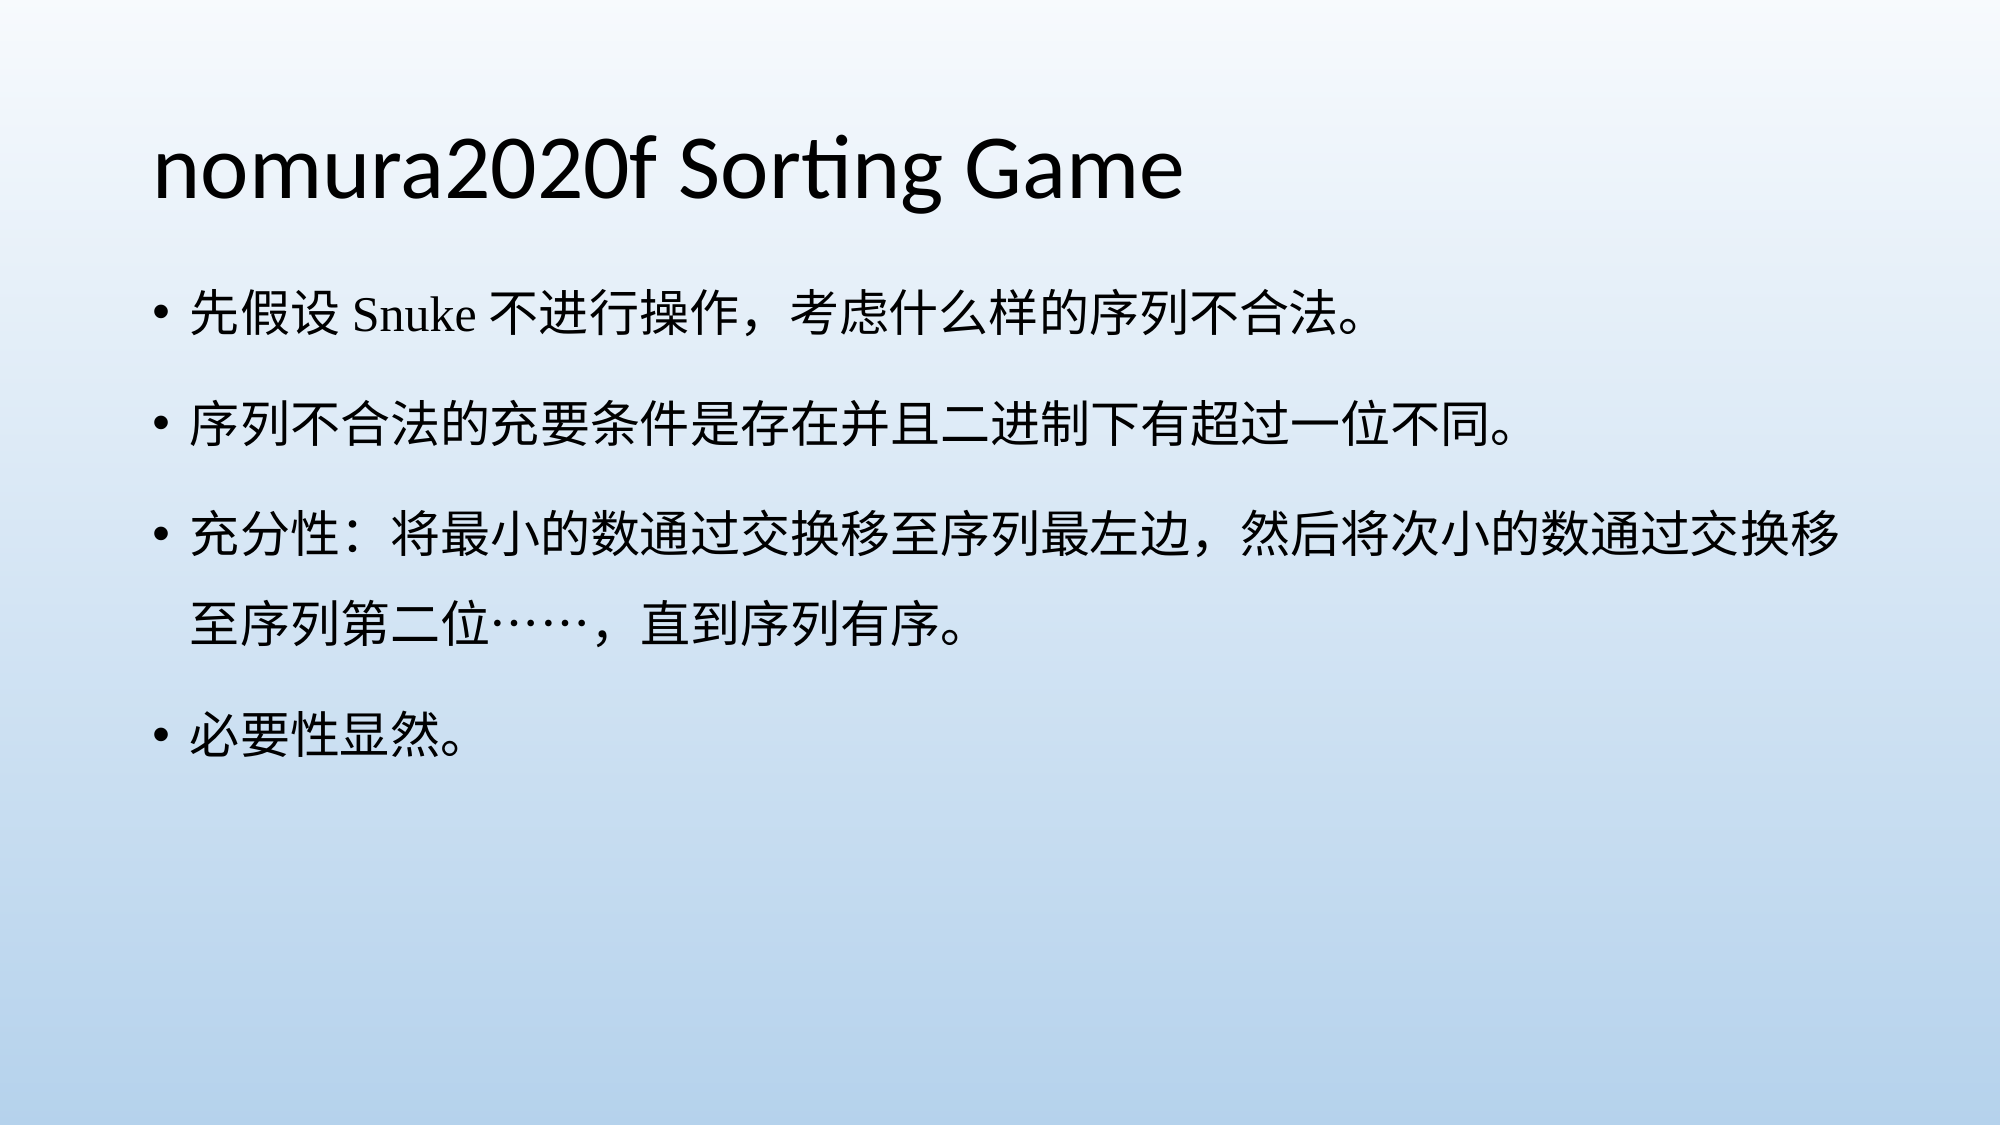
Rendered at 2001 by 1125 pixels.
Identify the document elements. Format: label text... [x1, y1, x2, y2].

title nomura2020f Sorting Game [137, 59, 1863, 278]
